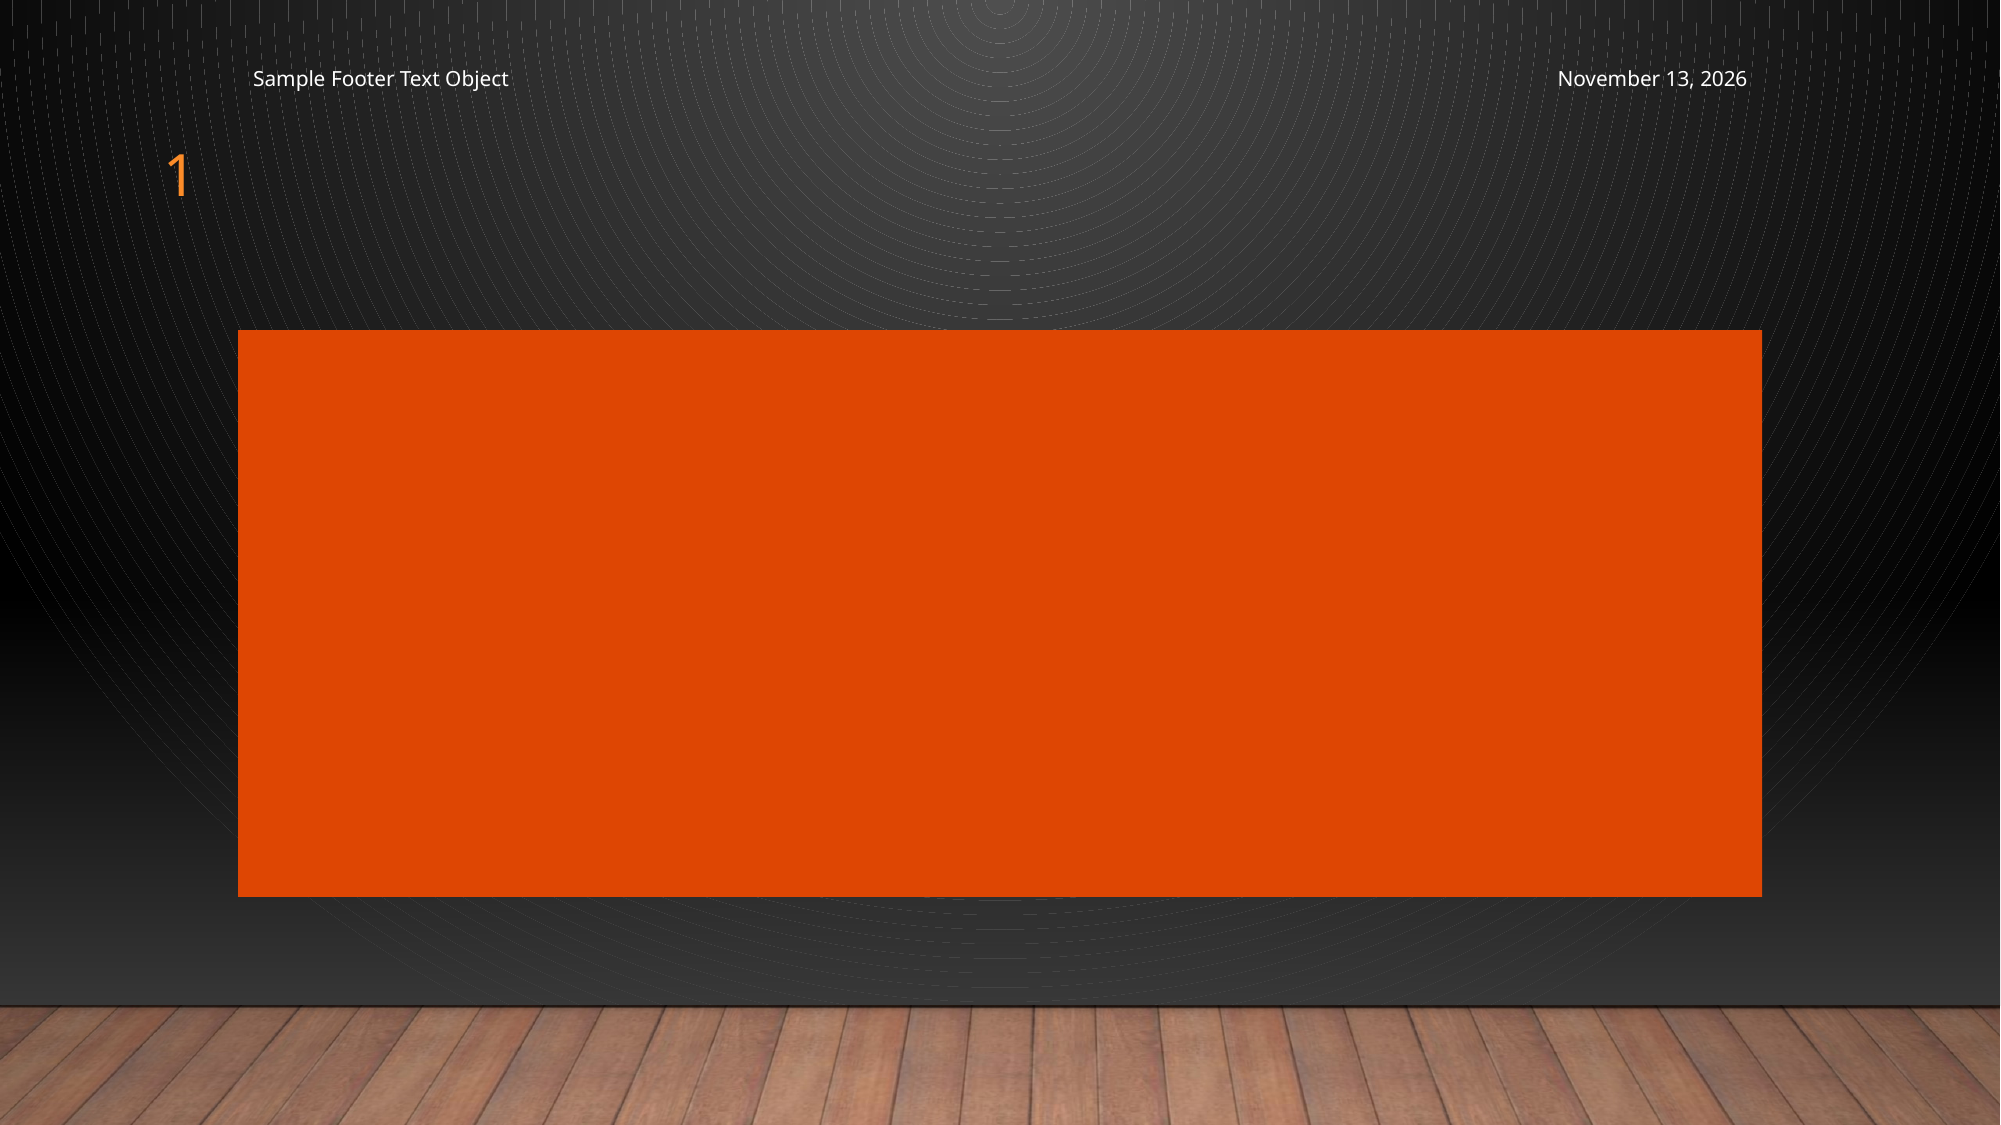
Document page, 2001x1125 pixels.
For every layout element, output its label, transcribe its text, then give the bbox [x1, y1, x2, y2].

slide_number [1188, 54, 1763, 105]
picture [237, 330, 1763, 897]
slide_number 1 [78, 131, 212, 214]
picture [0, 1005, 2000, 1125]
footer Sample Footer Text Object [238, 54, 1162, 105]
